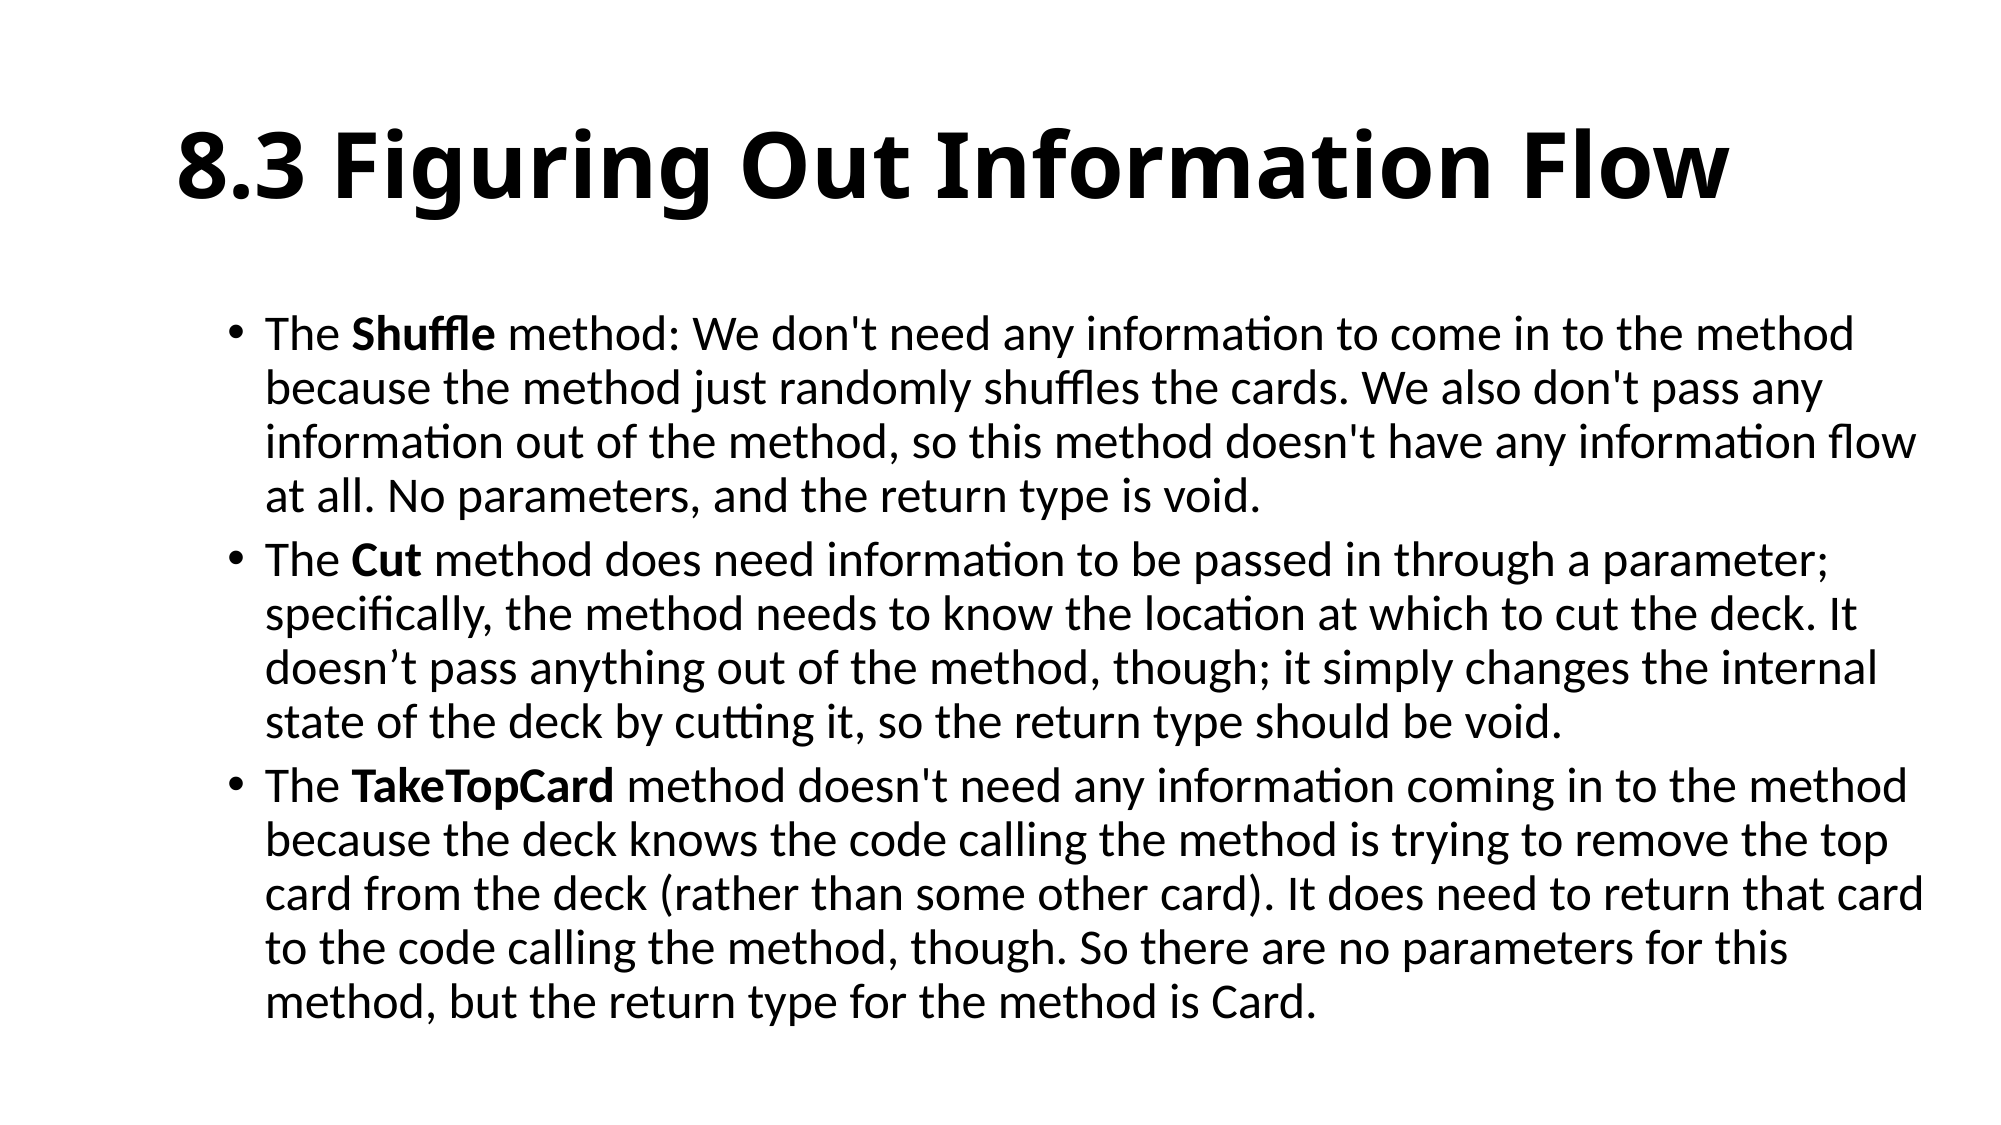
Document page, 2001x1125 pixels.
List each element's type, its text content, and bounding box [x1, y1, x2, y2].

title 8.3 Figuring Out Information Flow [137, 59, 1863, 278]
list The Shuffle method: We don't need any information to come in to the method because the method just randomly shuffles the cards. We also don't pass any information out of the method, so this method doesn't have any information flow at all. No parameters, and the return type is void. The Cut method does need information to be passed in through a parameter; specifically, the method needs to know the location at which to cut the deck. It doesn’t pass anything out of the method, though; it simply changes the internal state of the deck by cutting it, so the return type should be void. The TakeTopCard method doesn't need any information coming in to the method because the deck knows the code calling the method is trying to remove the top card from the deck (rather than some other card). It does need to return that card to the code calling the method, though. So there are no parameters for this method, but the return type for the method is Card. [137, 299, 1984, 1110]
